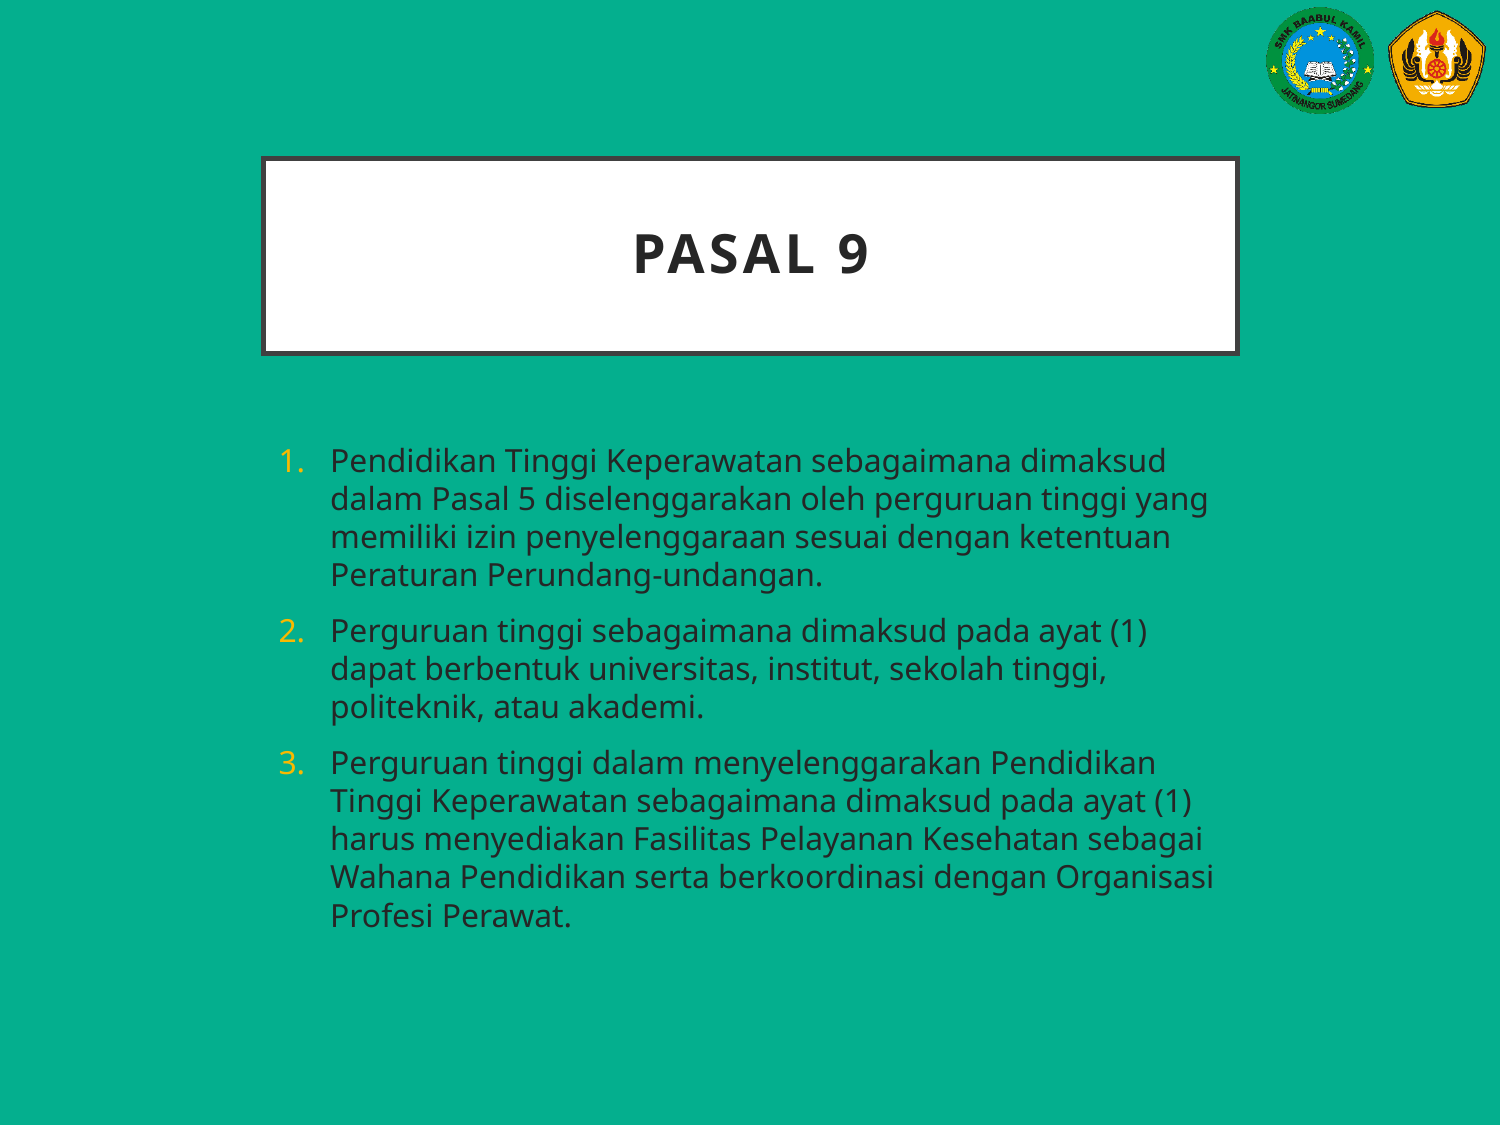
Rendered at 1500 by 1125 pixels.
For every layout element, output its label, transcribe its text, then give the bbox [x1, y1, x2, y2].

title Pasal 9 [261, 156, 1240, 356]
picture [1266, 4, 1500, 114]
list Pendidikan Tinggi Keperawatan sebagaimana dimaksud dalam Pasal 5 diselenggarakan oleh perguruan tinggi yang memiliki izin penyelenggaraan sesuai dengan ketentuan Peraturan Perundang-undangan. Perguruan tinggi sebagaimana dimaksud pada ayat (1) dapat berbentuk universitas, institut, sekolah tinggi, politeknik, atau akademi. Perguruan tinggi dalam menyelenggarakan Pendidikan Tinggi Keperawatan sebagaimana dimaksud pada ayat (1) harus menyediakan Fasilitas Pelayanan Kesehatan sebagai Wahana Pendidikan serta berkoordinasi dengan Organisasi Profesi Perawat. [263, 432, 1238, 942]
